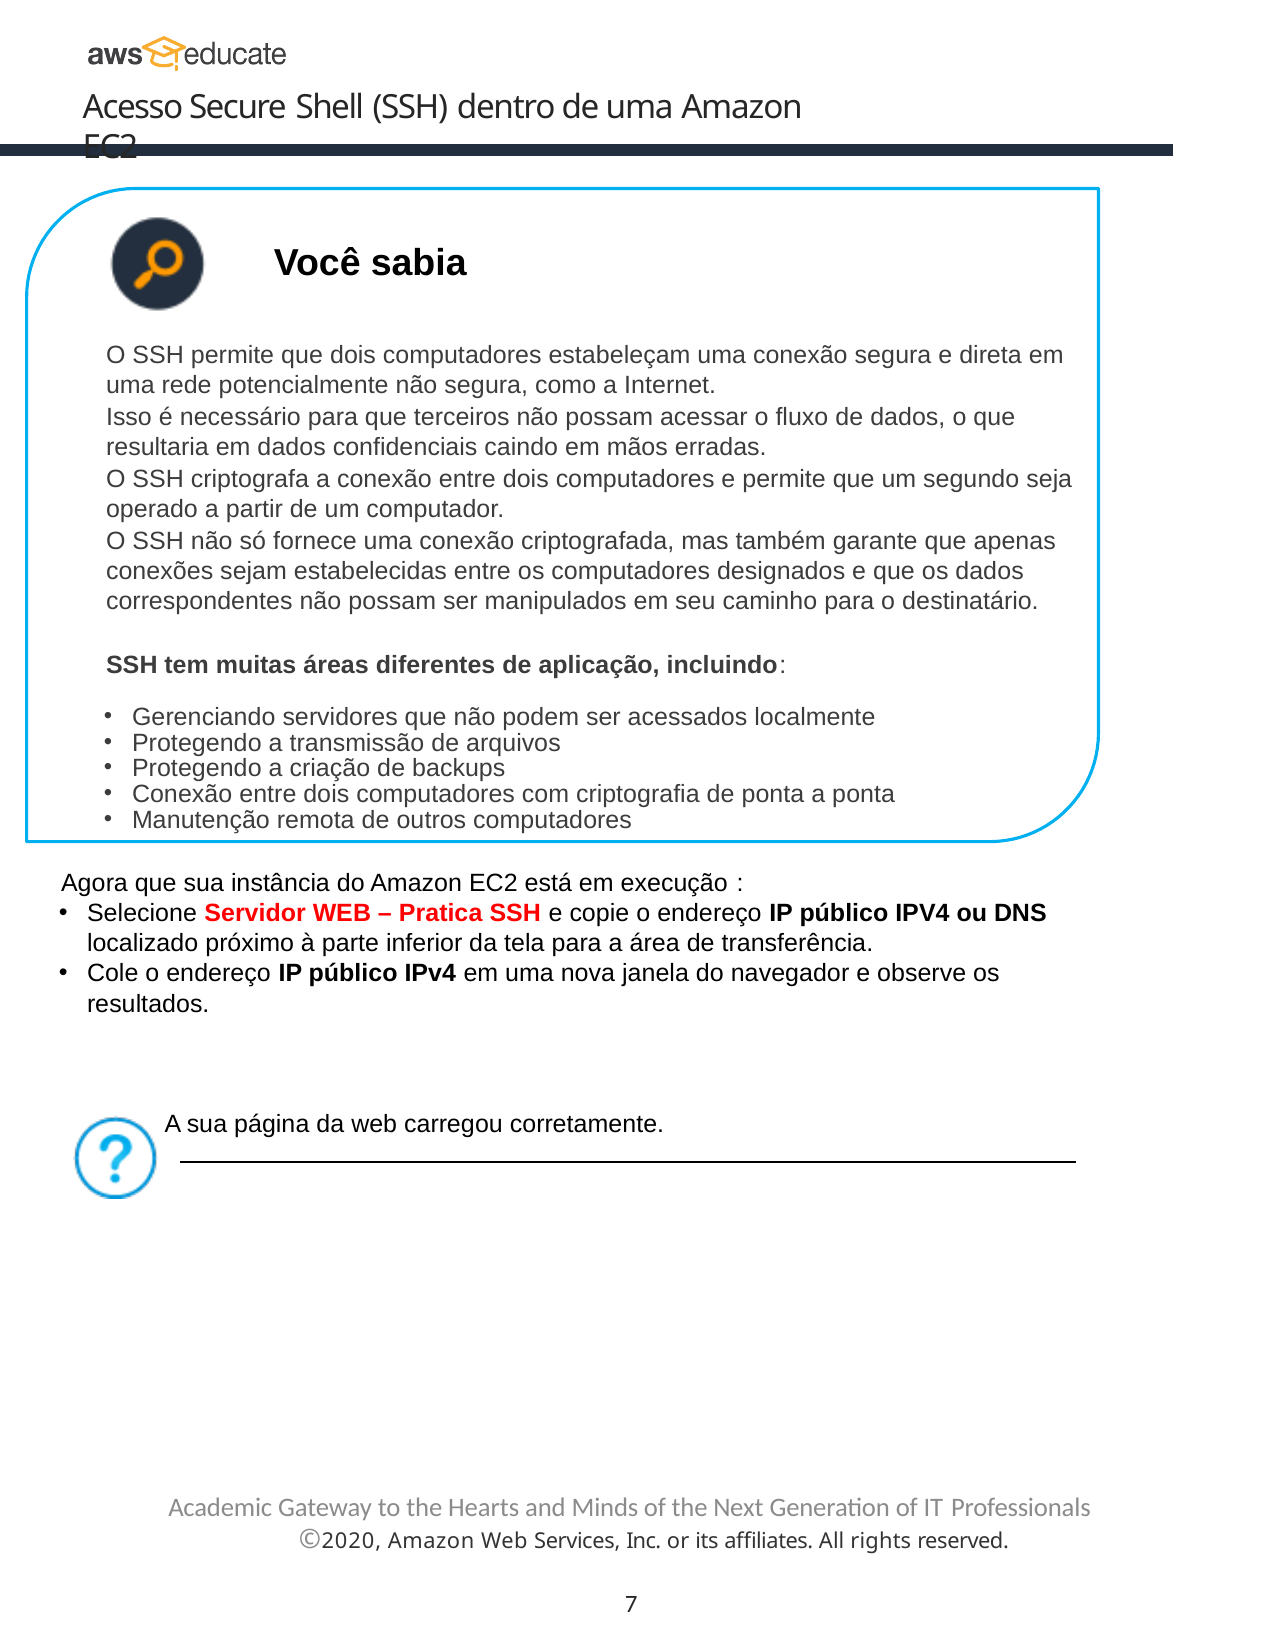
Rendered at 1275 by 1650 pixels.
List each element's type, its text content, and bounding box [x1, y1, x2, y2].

text_box Agora que sua instância do Amazon EC2 está em execução : Selecione Servidor WEB – Pratica SSH e copie o endereço IP público IPV4 ou DNS localizado próximo à parte inferior da tela para a área de transferência. Cole o endereço IP público IPv4 em uma nova janela do navegador e observe os resultados. A sua página da web carregou corretamente. [59, 864, 1093, 1138]
text_box [109, 214, 210, 315]
text_box Academic Gateway to the Hearts and Minds of the Next Generation of IT Professionals ©2020, Amazon Web Services, Inc. or its affiliates. All rights reserved. [0, 1489, 1266, 1555]
text_box Acesso Secure Shell (SSH) dentro de uma Amazon EC2 [80, 82, 850, 165]
text_box Você sabia [258, 230, 482, 291]
text_box [26, 188, 1099, 842]
text_box [72, 1111, 160, 1199]
text_box O SSH permite que dois computadores estabeleçam uma conexão segura e direta em uma rede potencialmente não segura, como a Internet. Isso é necessário para que terceiros não possam acessar o fluxo de dados, o que resultaria em dados confidenciais caindo em mãos erradas. O SSH criptografa a conexão entre dois computadores e permite que um segundo seja operado a partir de um computador. O SSH não só fornece uma conexão criptografada, mas também garante que apenas conexões sejam estabelecidas entre os computadores designados e que os dados correspondentes não possam ser manipulados em seu caminho para o destinatário. SSH tem muitas áreas diferentes de aplicação, incluindo: Gerenciando servidores que não podem ser acessados localmente Protegendo a transmissão de arquivos Protegendo a criação de backups Conexão entre dois computadores com criptografia de ponta a ponta Manutenção remota de outros computadores [103, 336, 1079, 834]
picture [87, 32, 287, 79]
slide_number 7 [618, 1587, 657, 1650]
